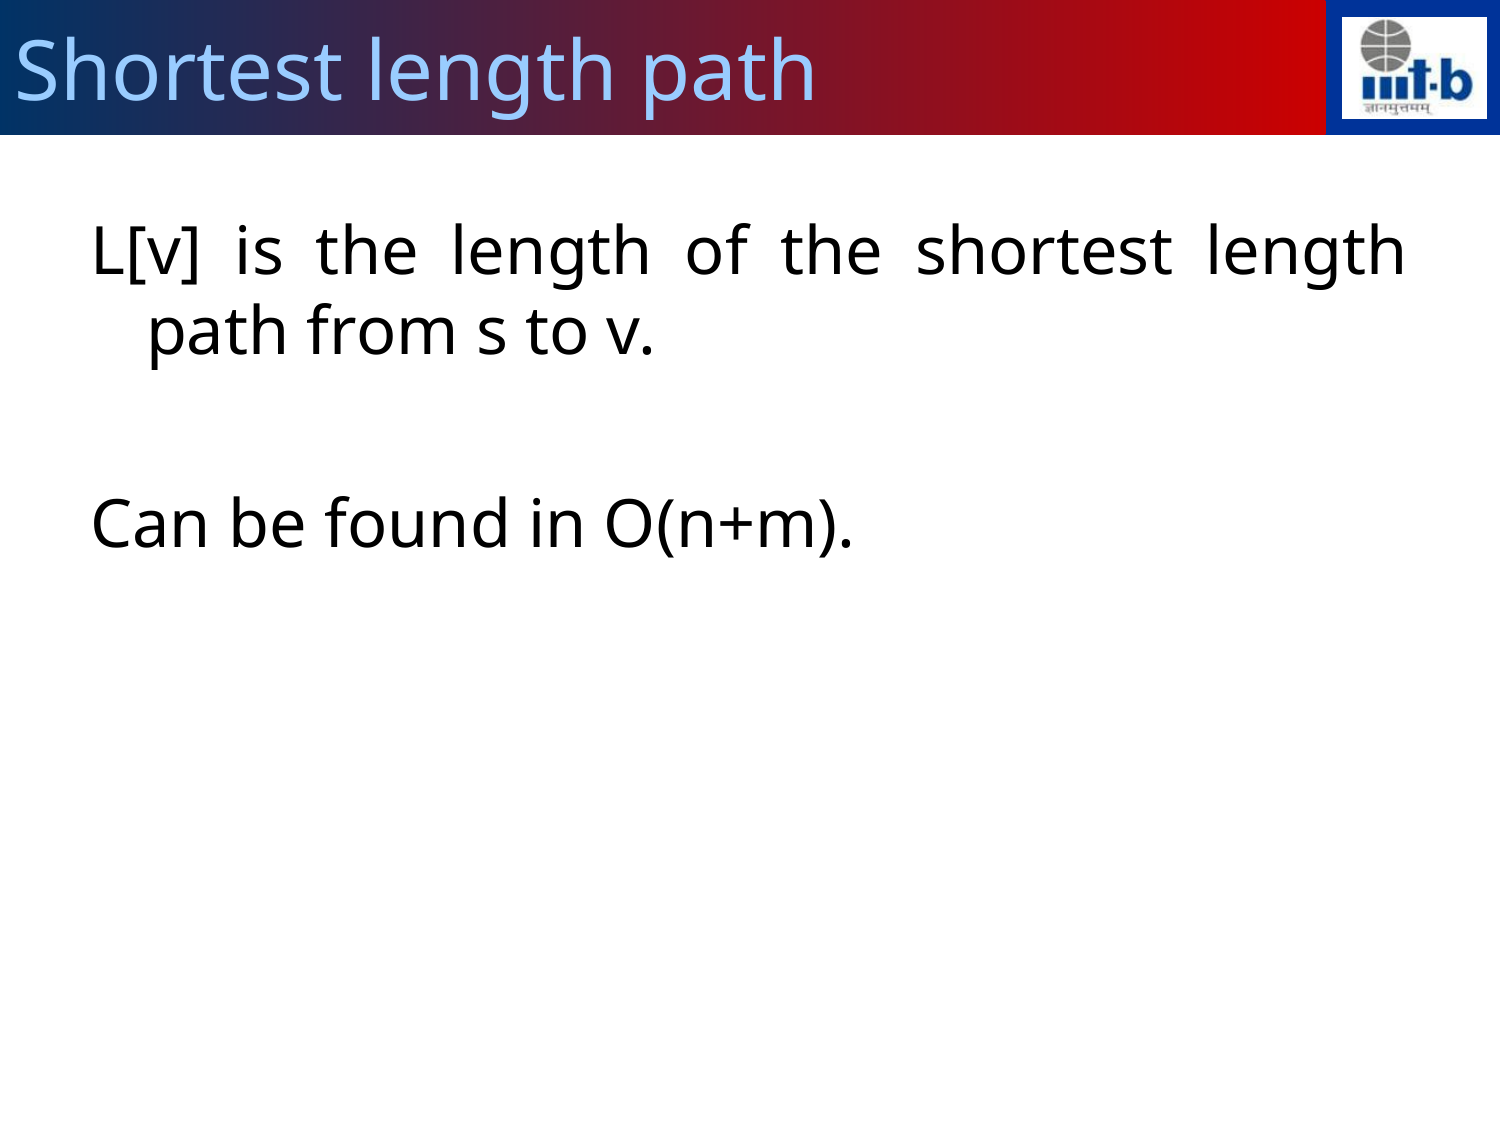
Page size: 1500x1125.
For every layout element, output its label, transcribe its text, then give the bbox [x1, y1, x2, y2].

picture [1342, 17, 1487, 119]
list L[v] is the length of the shortest length path from s to v. Can be found in O(n+m). [74, 199, 1426, 1006]
title Shortest length path [0, 0, 1326, 136]
